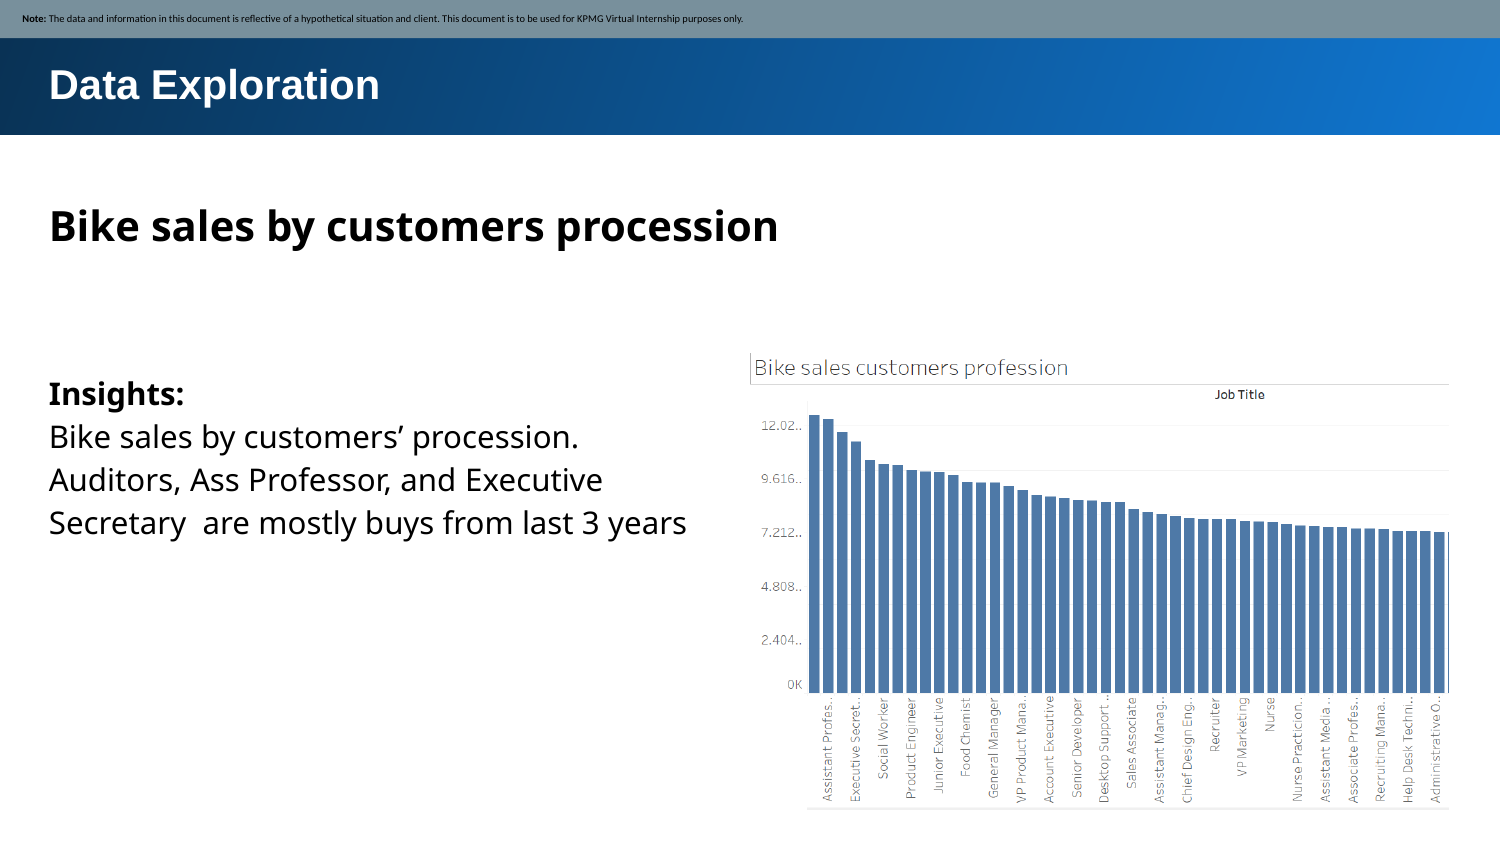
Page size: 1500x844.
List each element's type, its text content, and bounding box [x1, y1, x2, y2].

picture [745, 353, 1450, 811]
text_box Bike sales by customers procession [33, 177, 1439, 329]
text_box Data Exploration [33, 43, 1439, 120]
text_box Note: The data and information in this document is reflective of a hypothetical situation and client. This document is to be used for KPMG Virtual Internship purposes only. [0, 0, 1500, 39]
text_box [0, 39, 1500, 135]
text_box Insights: Bike sales by customers’ procession. Auditors, Ass Professor, and Executive Secretary are mostly buys from last 3 years [33, 353, 712, 803]
